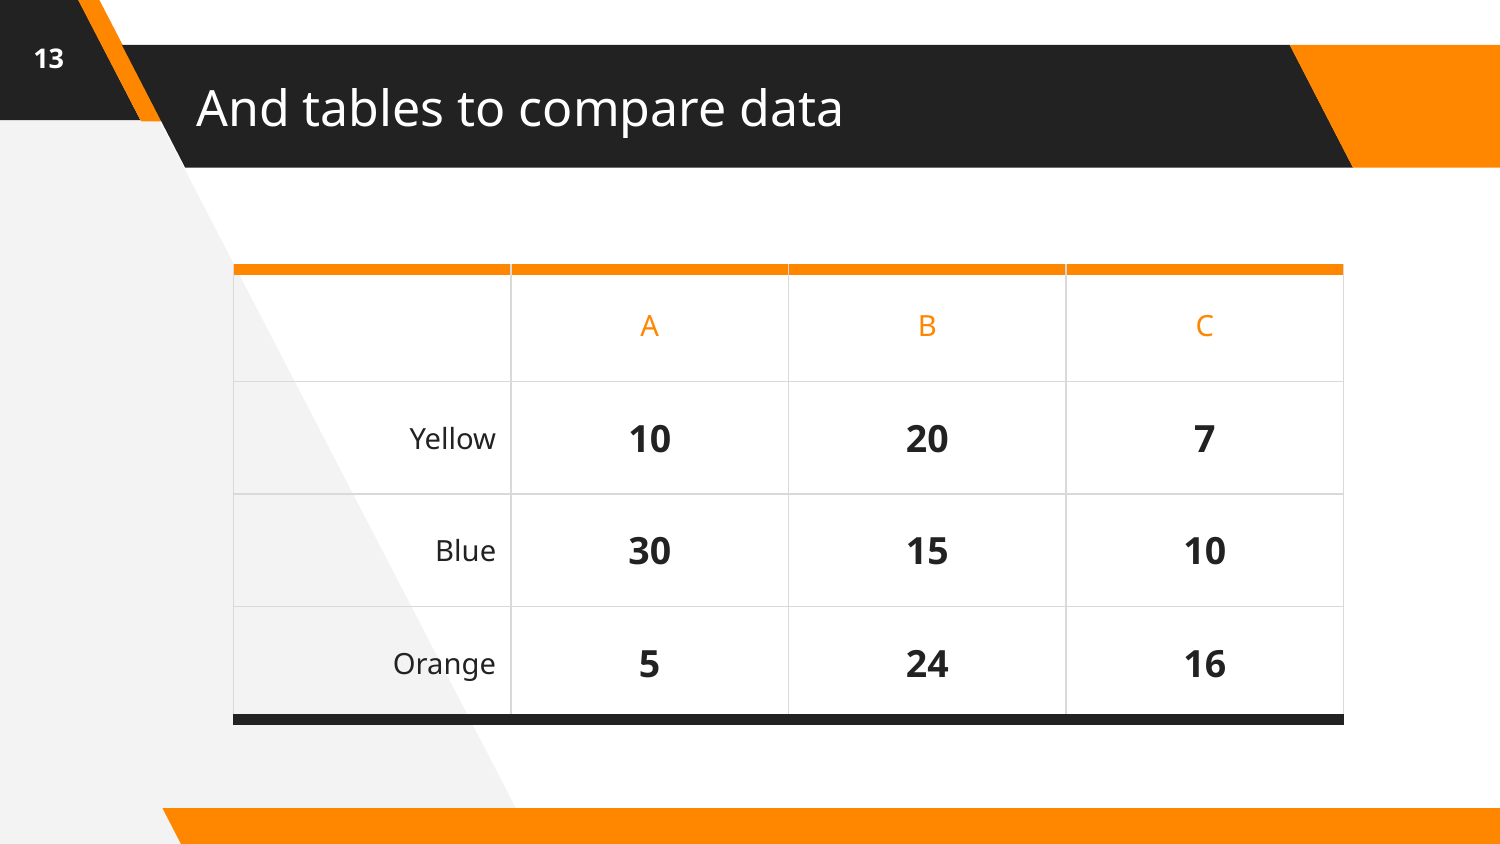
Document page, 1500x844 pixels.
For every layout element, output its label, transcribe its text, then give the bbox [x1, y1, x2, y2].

table_cell 20 [789, 382, 1065, 493]
table_cell Blue [234, 495, 510, 606]
table_cell 15 [789, 495, 1065, 606]
slide_number 13 [0, 0, 98, 121]
table_cell 24 [789, 607, 1065, 714]
table_cell 30 [512, 495, 788, 606]
table_cell 10 [1067, 495, 1343, 606]
table_cell 10 [512, 382, 788, 493]
table_cell Yellow [234, 382, 510, 493]
table_header B [789, 275, 1065, 381]
table_cell 5 [512, 607, 788, 714]
table_cell 16 [1067, 607, 1343, 714]
table_cell Orange [234, 607, 510, 714]
table_cell 7 [1067, 382, 1343, 493]
table_header A [512, 275, 788, 381]
table_header [234, 275, 510, 381]
title And tables to compare data [181, 45, 1285, 169]
table_header C [1067, 275, 1343, 381]
